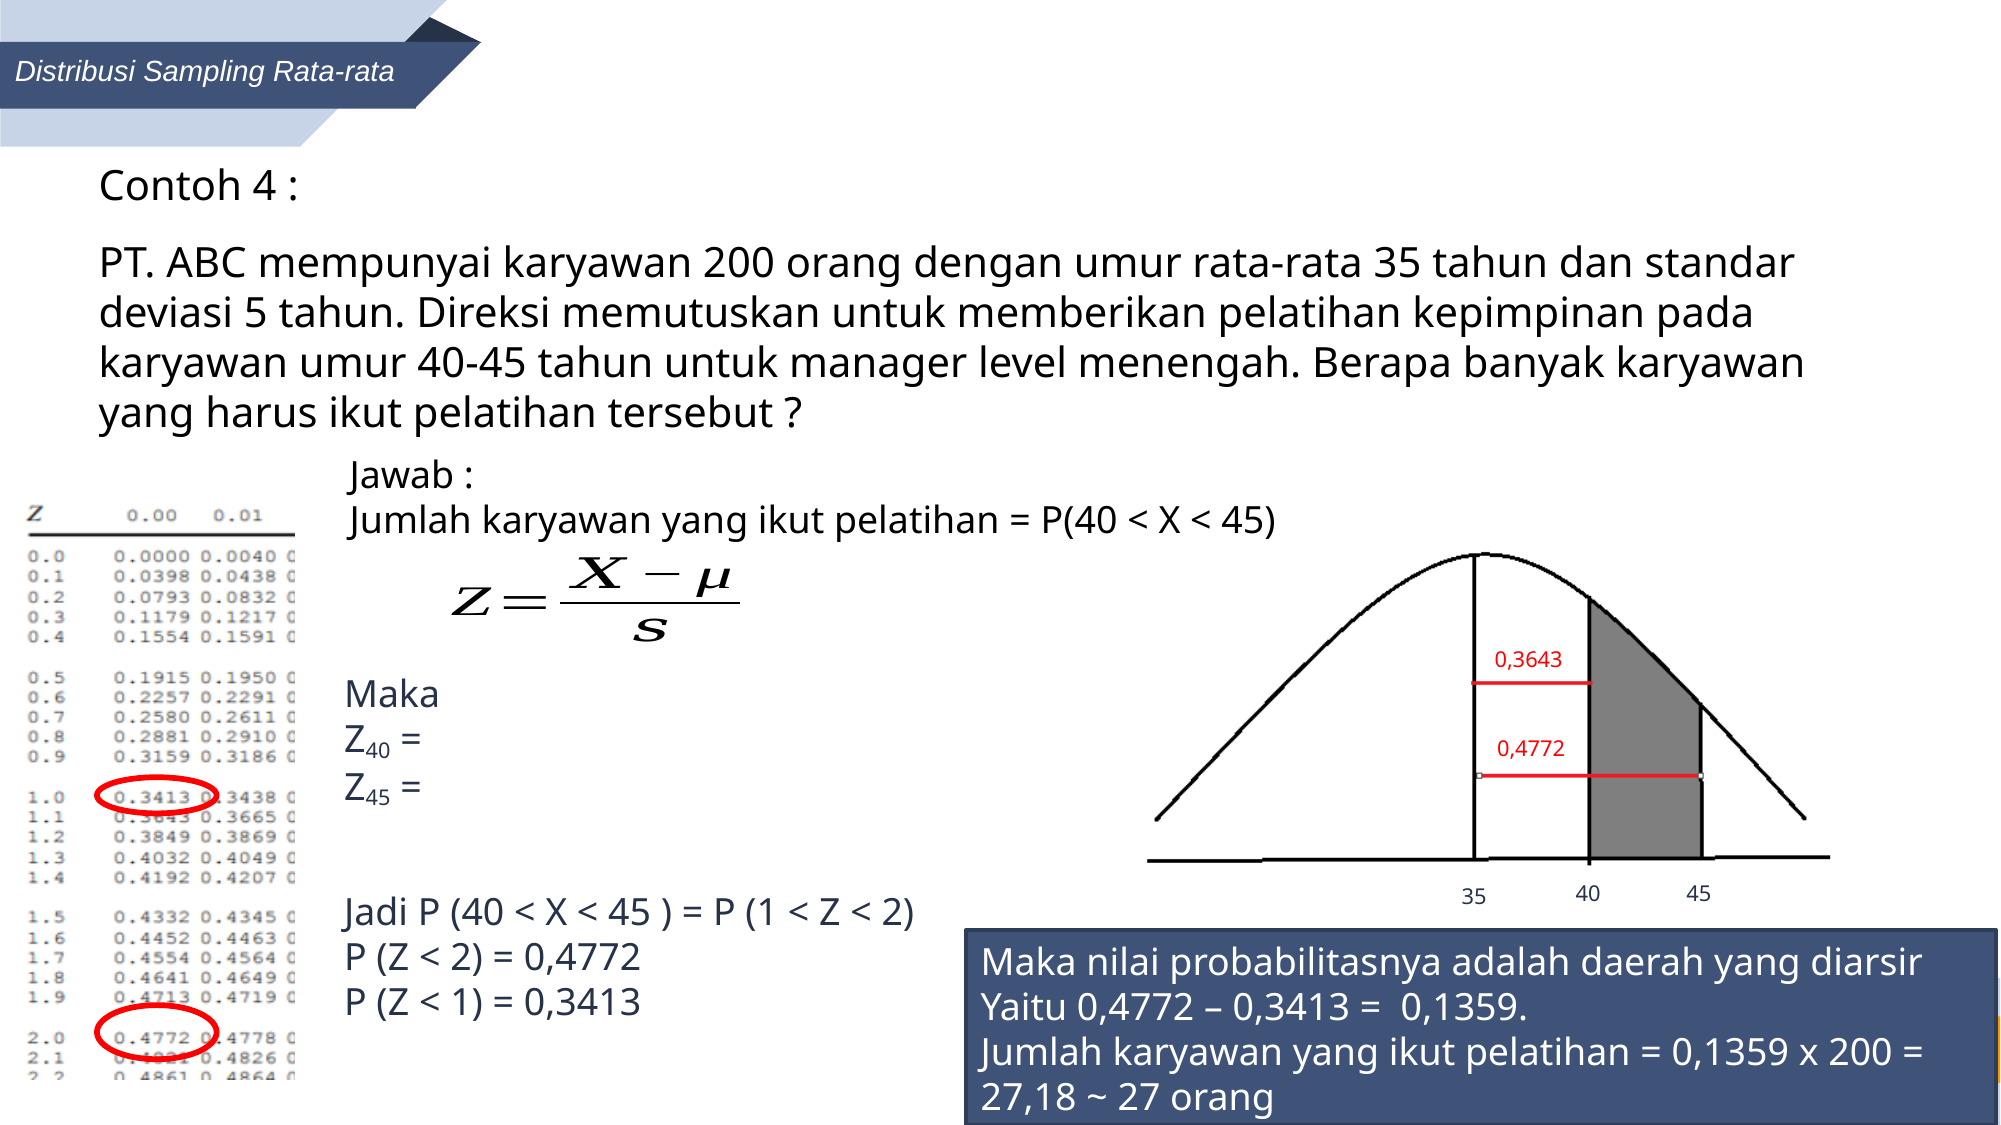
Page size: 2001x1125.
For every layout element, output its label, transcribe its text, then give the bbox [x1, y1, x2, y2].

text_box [18, 464, 296, 1080]
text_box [329, 431, 1323, 655]
text_box Jadi P (40 < X < 45 ) = P (1 < Z < 2) P (Z < 2) = 0,4772 P (Z < 1) = 0,3413 [329, 880, 951, 1031]
text_box Maka nilai probabilitasnya adalah daerah yang diarsir Yaitu 0,4772 – 0,3413 = 0,1359. Jumlah karyawan yang ikut pelatihan = 0,1359 x 200 = 27,18 ~ 27 orang [964, 928, 1998, 1125]
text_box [1120, 546, 1844, 918]
text_box Contoh 4 : PT. ABC mempunyai karyawan 200 orang dengan umur rata-rata 35 tahun dan standar deviasi 5 tahun. Direksi memutuskan untuk memberikan pelatihan kepimpinan pada karyawan umur 40-45 tahun untuk manager level menengah. Berapa banyak karyawan yang harus ikut pelatihan tersebut ? [78, 138, 1922, 465]
text_box Distribusi Sampling Rata-rata [0, 45, 461, 95]
